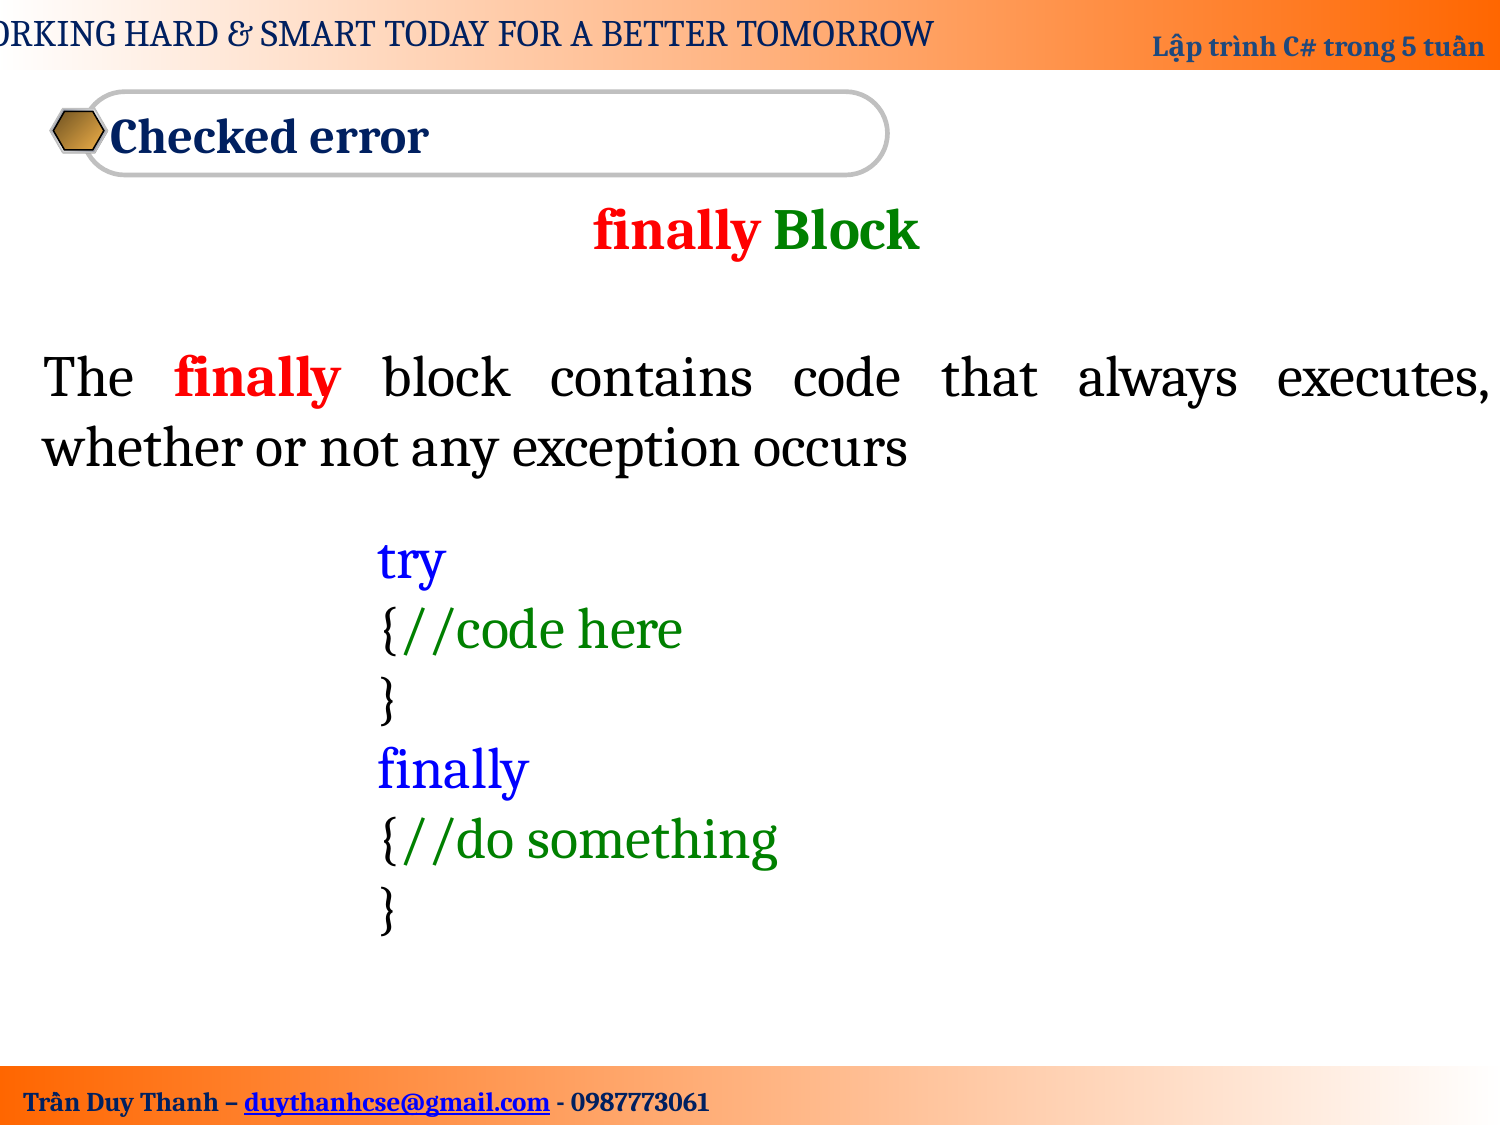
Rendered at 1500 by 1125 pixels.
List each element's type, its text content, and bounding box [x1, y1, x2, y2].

text_box try {//code here } finally {//do something } [362, 512, 1263, 948]
text_box The finally block contains code that always executes, whether or not any exception occurs [29, 330, 1500, 486]
text_box finally Block [578, 183, 936, 269]
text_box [1207, 0, 1211, 70]
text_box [49, 91, 888, 176]
